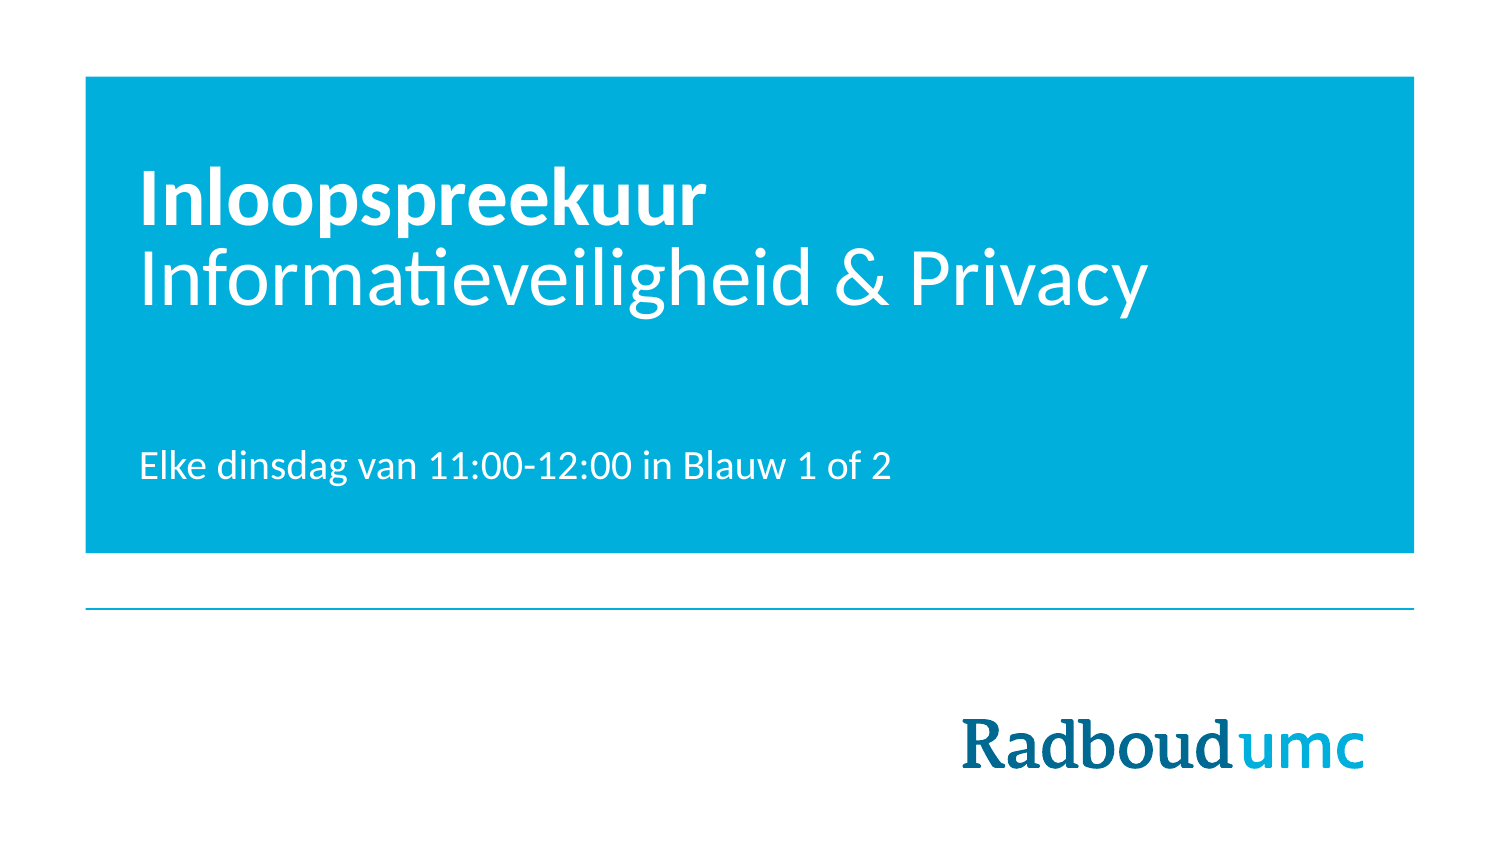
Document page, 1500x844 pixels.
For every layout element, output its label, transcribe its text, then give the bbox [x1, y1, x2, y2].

list Elke dinsdag van 11:00-12:00 in Blauw 1 of 2 [138, 435, 1016, 541]
title Inloopspreekuur [138, 154, 1362, 234]
subtitle Informatieveiligheid & Privacy [138, 234, 1362, 322]
